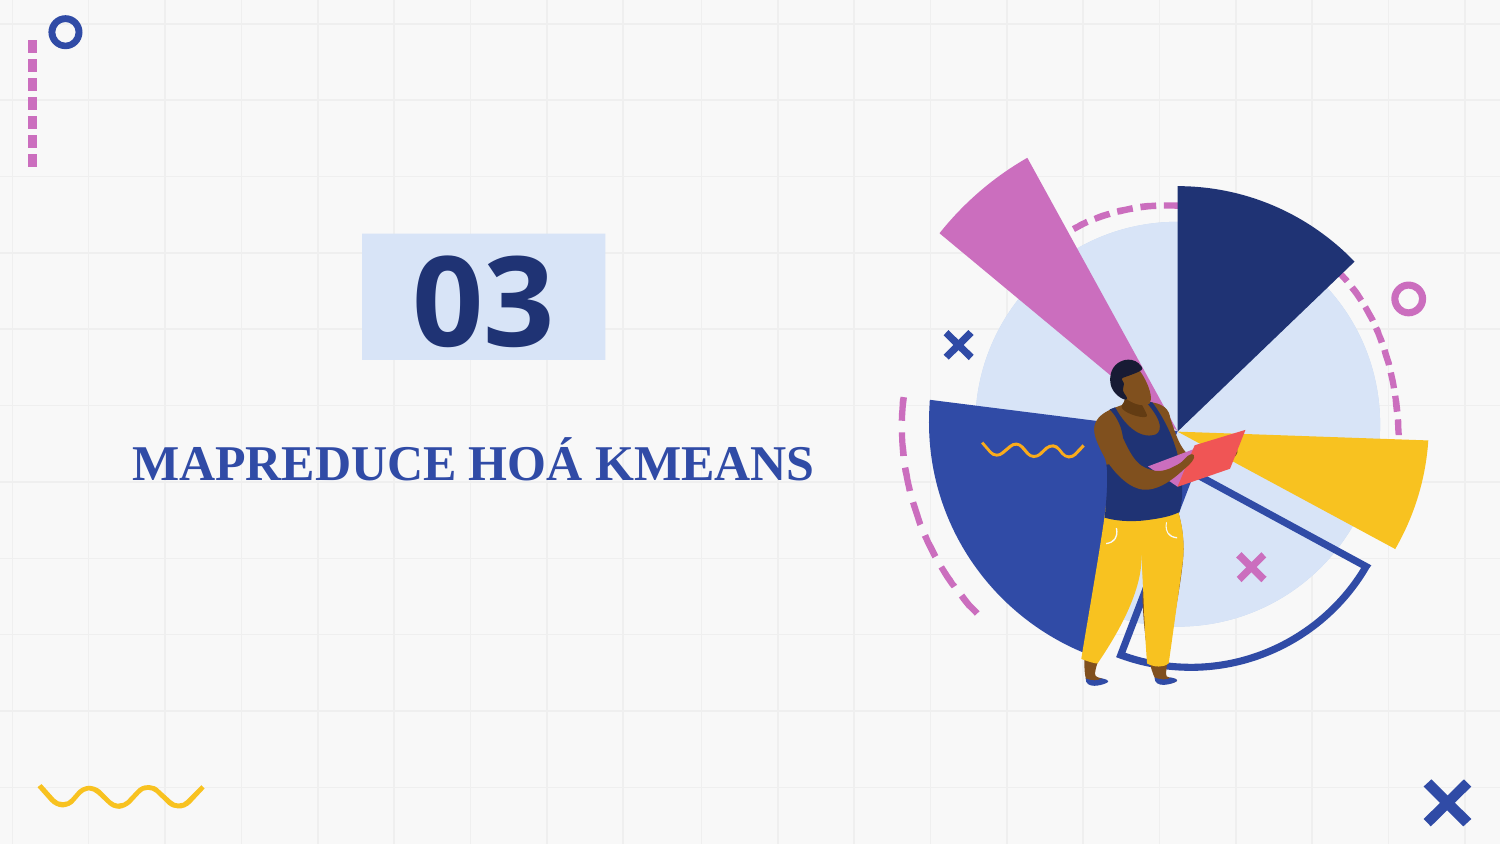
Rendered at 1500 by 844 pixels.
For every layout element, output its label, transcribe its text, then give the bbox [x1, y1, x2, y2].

title 03 [362, 233, 606, 360]
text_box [898, 157, 1429, 687]
title MAPREDUCE HOÁ KMEANS [116, 368, 851, 506]
